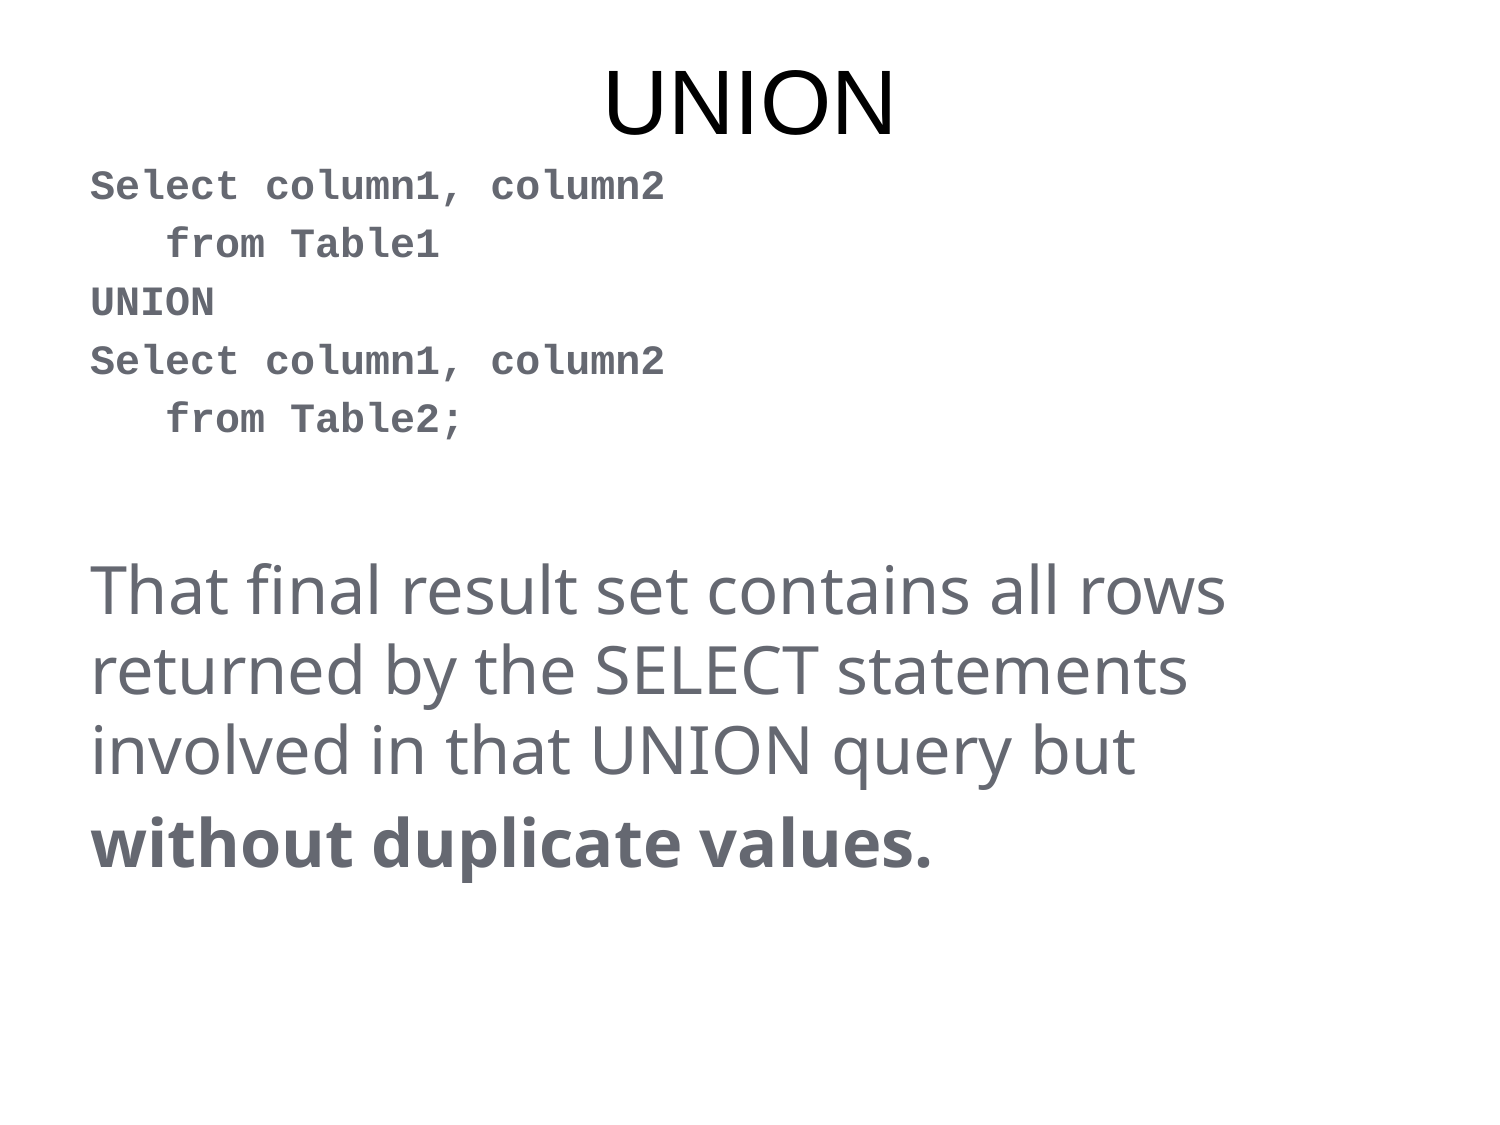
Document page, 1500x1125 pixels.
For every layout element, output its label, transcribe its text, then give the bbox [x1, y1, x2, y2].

list Select column1, column2 from Table1 UNION Select column1, column2 from Table2; That final result set contains all rows returned by the SELECT statements involved in that UNION query but without duplicate values. [75, 149, 1425, 1005]
title UNION [75, 45, 1425, 149]
